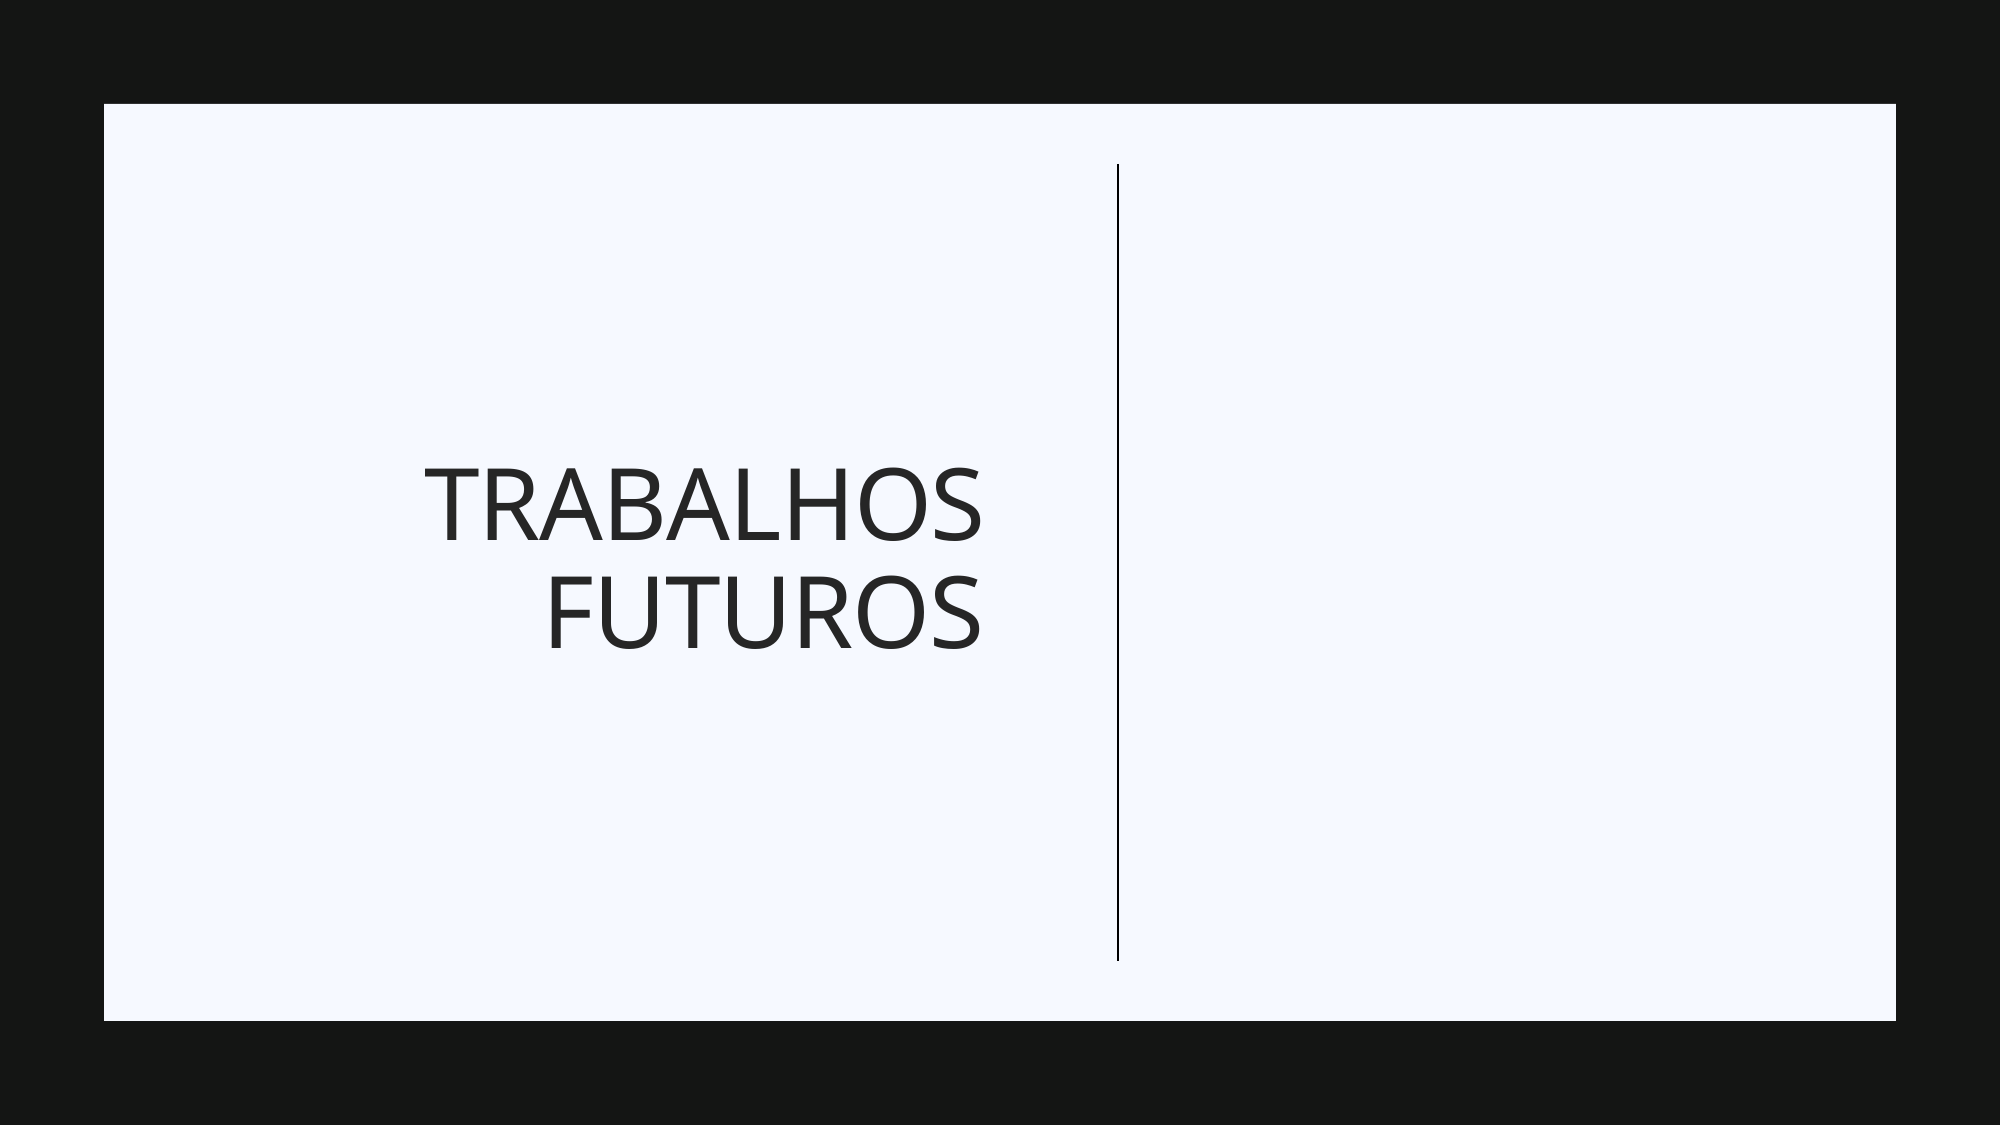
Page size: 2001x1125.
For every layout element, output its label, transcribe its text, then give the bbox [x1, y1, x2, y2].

title Trabalhos futuros [104, 448, 1000, 677]
